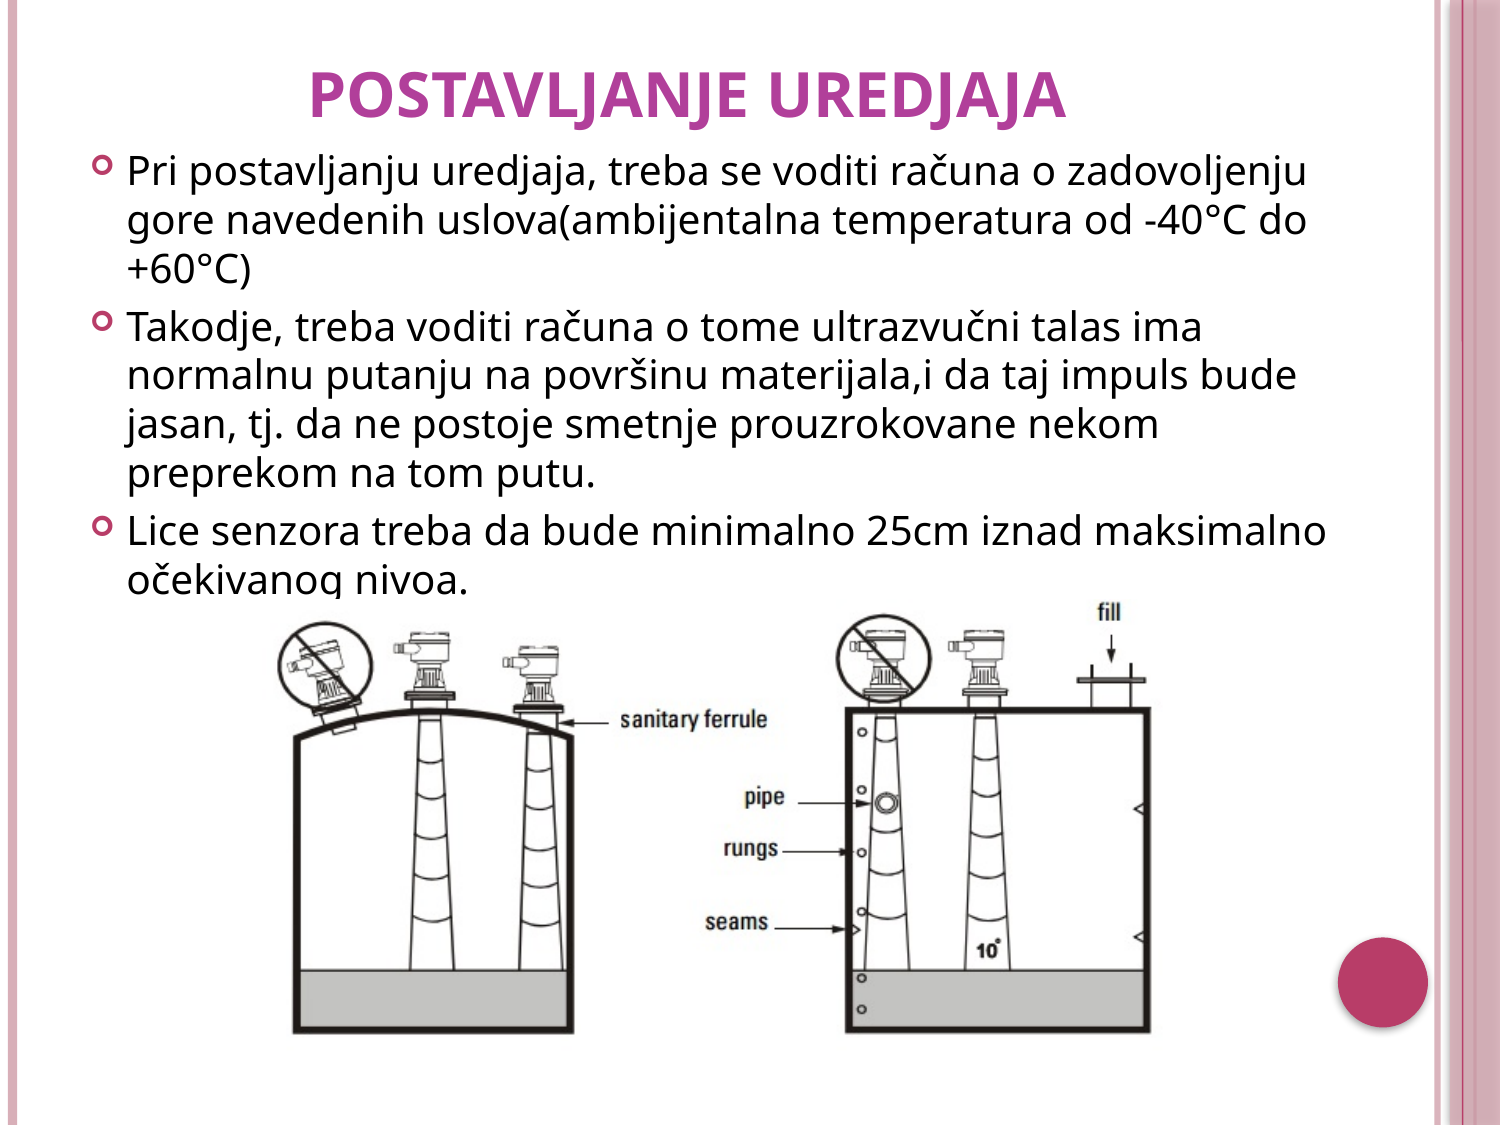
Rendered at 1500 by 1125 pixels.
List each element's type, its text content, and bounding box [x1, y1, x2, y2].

list Pri postavljanju uredjaja, treba se voditi računa o zadovoljenju gore navedenih uslova(ambijentalna temperatura od -40°C do +60°C) Takodje, treba voditi računa o tome ultrazvučni talas ima normalnu putanju na površinu materijala,i da taj impuls bude jasan, tj. da ne postoje smetnje prouzrokovane nekom preprekom na tom putu. Lice senzora treba da bude minimalno 25cm iznad maksimalno očekivanog nivoa. [75, 137, 1375, 613]
picture [261, 599, 1212, 1077]
title Postavljanje uredjaja [75, 45, 1300, 137]
